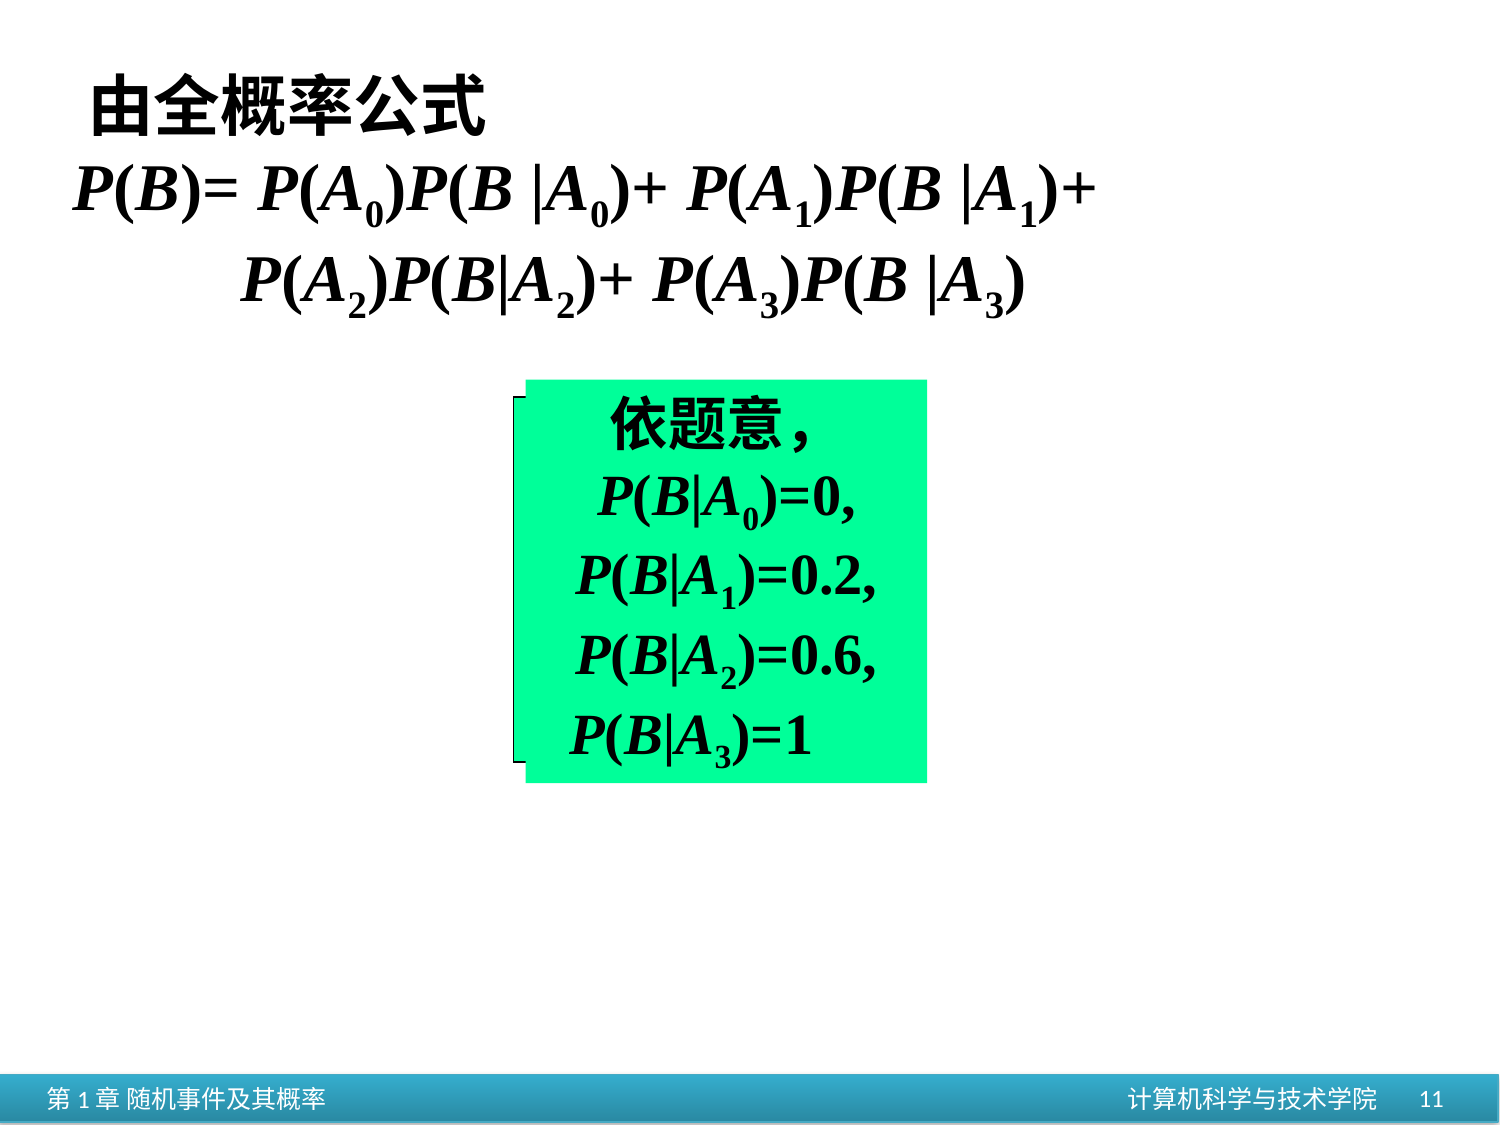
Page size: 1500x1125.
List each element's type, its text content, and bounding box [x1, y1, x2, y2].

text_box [513, 396, 928, 766]
text_box 由全概率公式 P(B)= P(A0)P(B |A0)+ P(A1)P(B |A1)+ P(A2)P(B|A2)+ P(A3)P(B |A3) [41, 56, 1246, 334]
